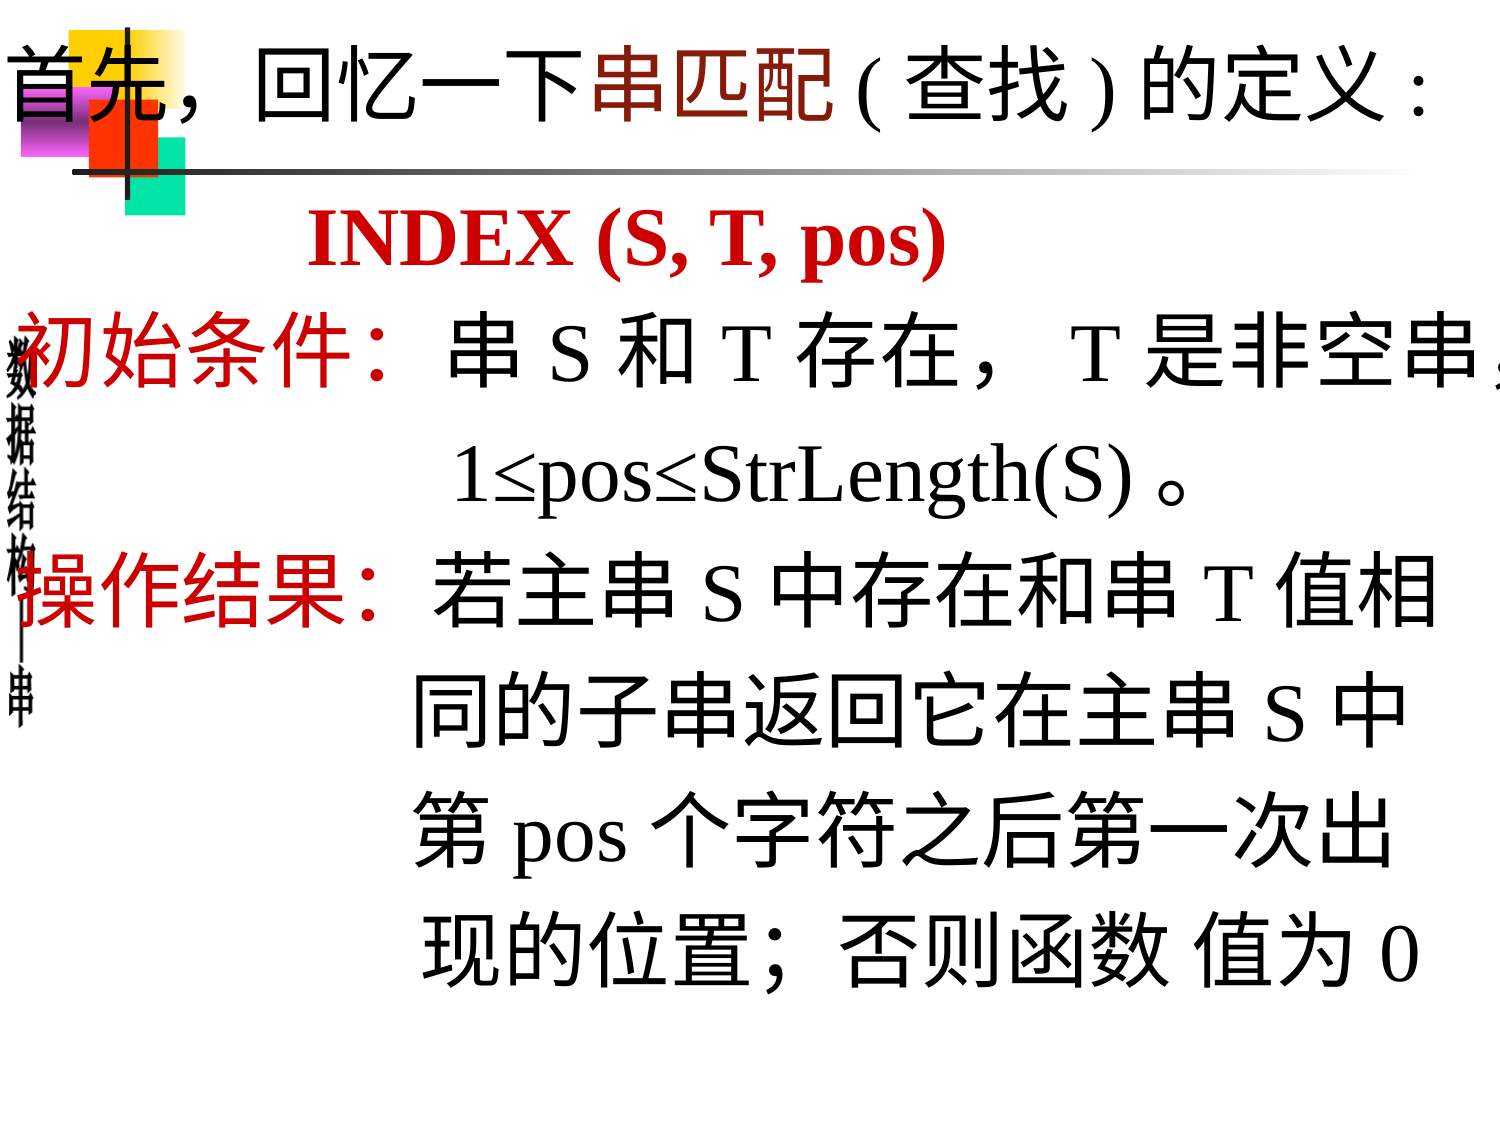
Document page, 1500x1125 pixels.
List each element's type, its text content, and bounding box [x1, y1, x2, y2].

text_box 初始条件：串S和T存在，T是非空串， 1≤pos≤StrLength(S)。 操作结果：若主串S中存在和串T值相 同的子串返回它在主串S中 第pos个字符之后第一次出 现的位置；否则函数 值为0 [0, 290, 1500, 1125]
text_box INDEX (S, T, pos) [292, 174, 964, 290]
text_box 首先，回忆一下串匹配(查找)的定义: [0, 24, 1446, 140]
